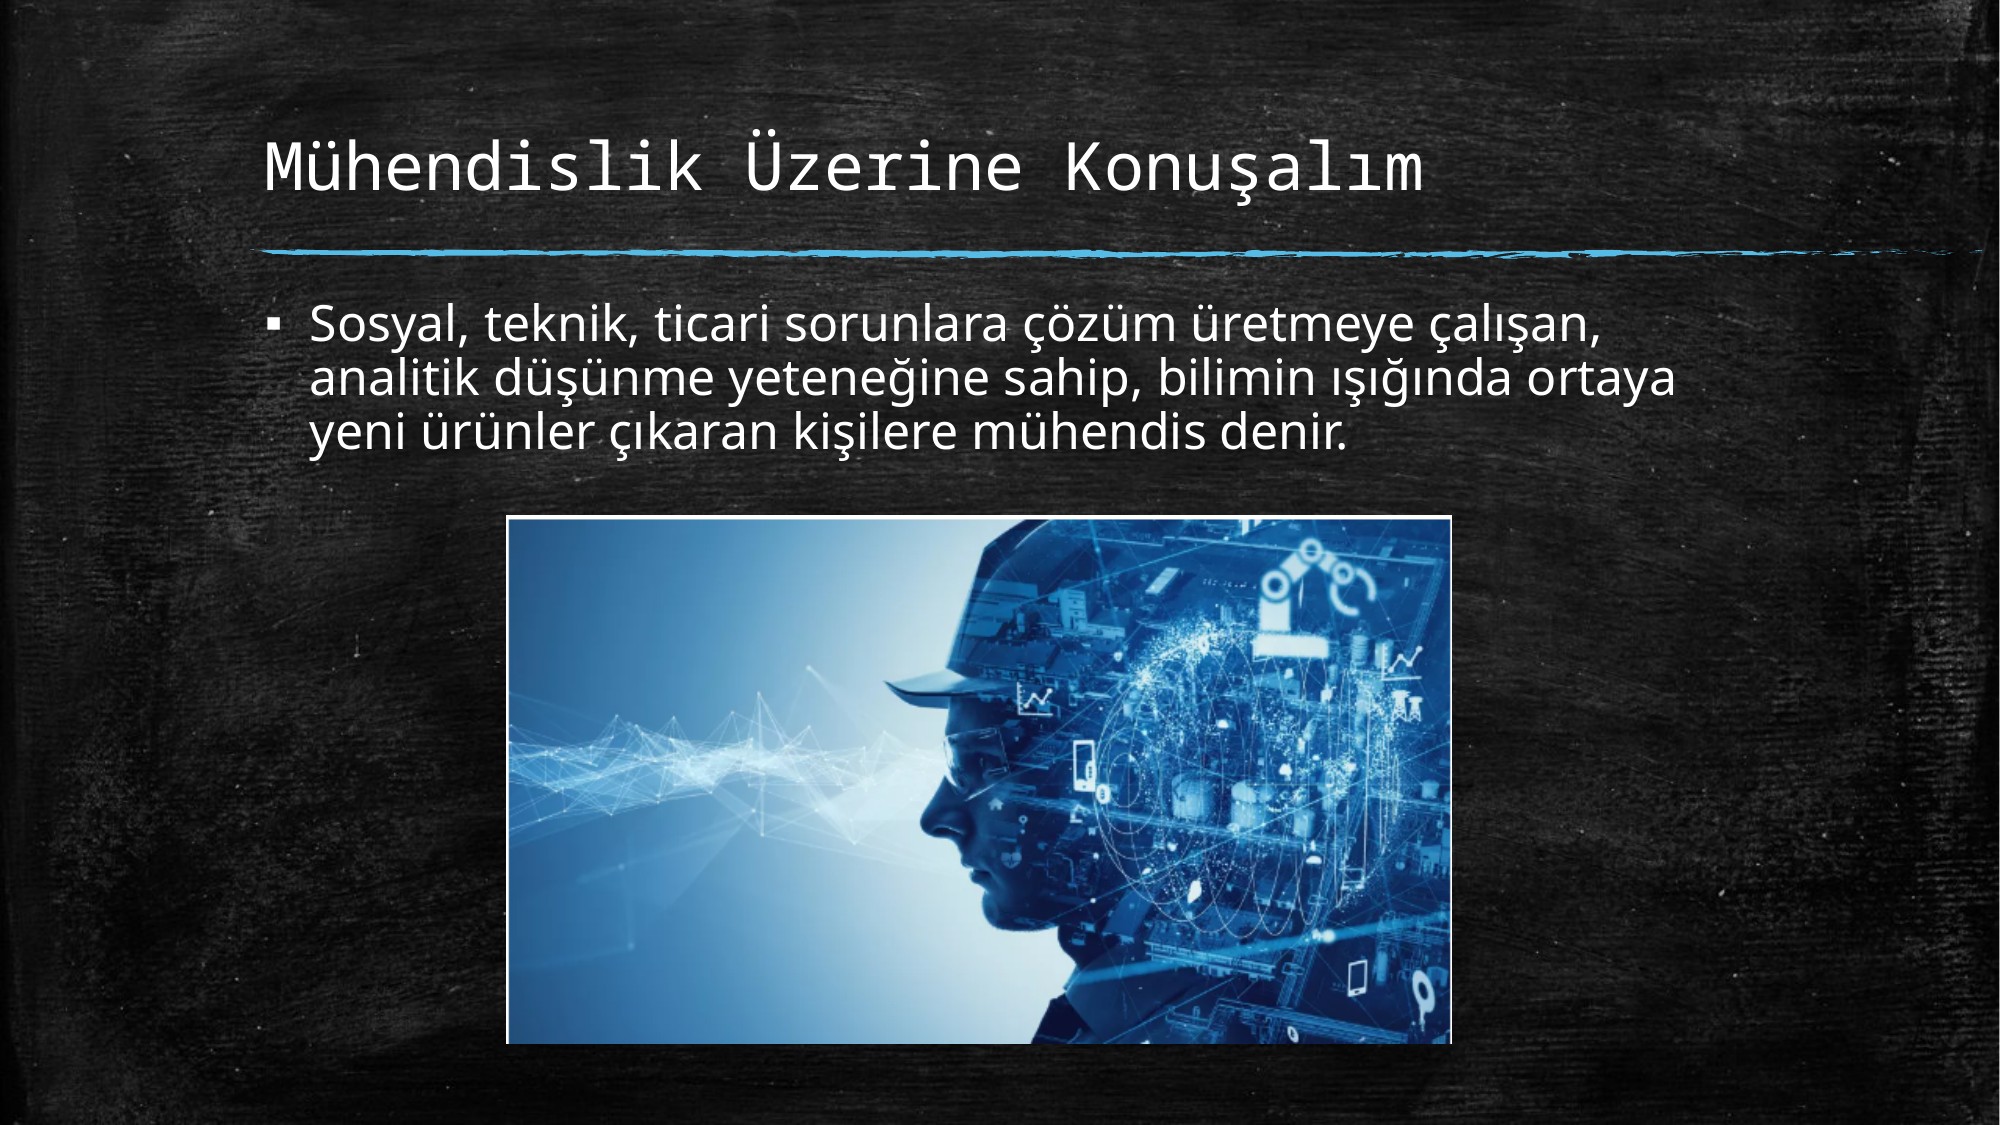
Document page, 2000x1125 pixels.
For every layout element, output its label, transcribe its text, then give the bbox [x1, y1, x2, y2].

picture [506, 515, 1452, 1044]
title Mühendislik Üzerine Konuşalım [249, 45, 1750, 213]
list Sosyal, teknik, ticari sorunlara çözüm üretmeye çalışan, analitik düşünme yeteneğine sahip, bilimin ışığında ortaya yeni ürünler çıkaran kişilere mühendis denir. [249, 290, 1709, 1013]
